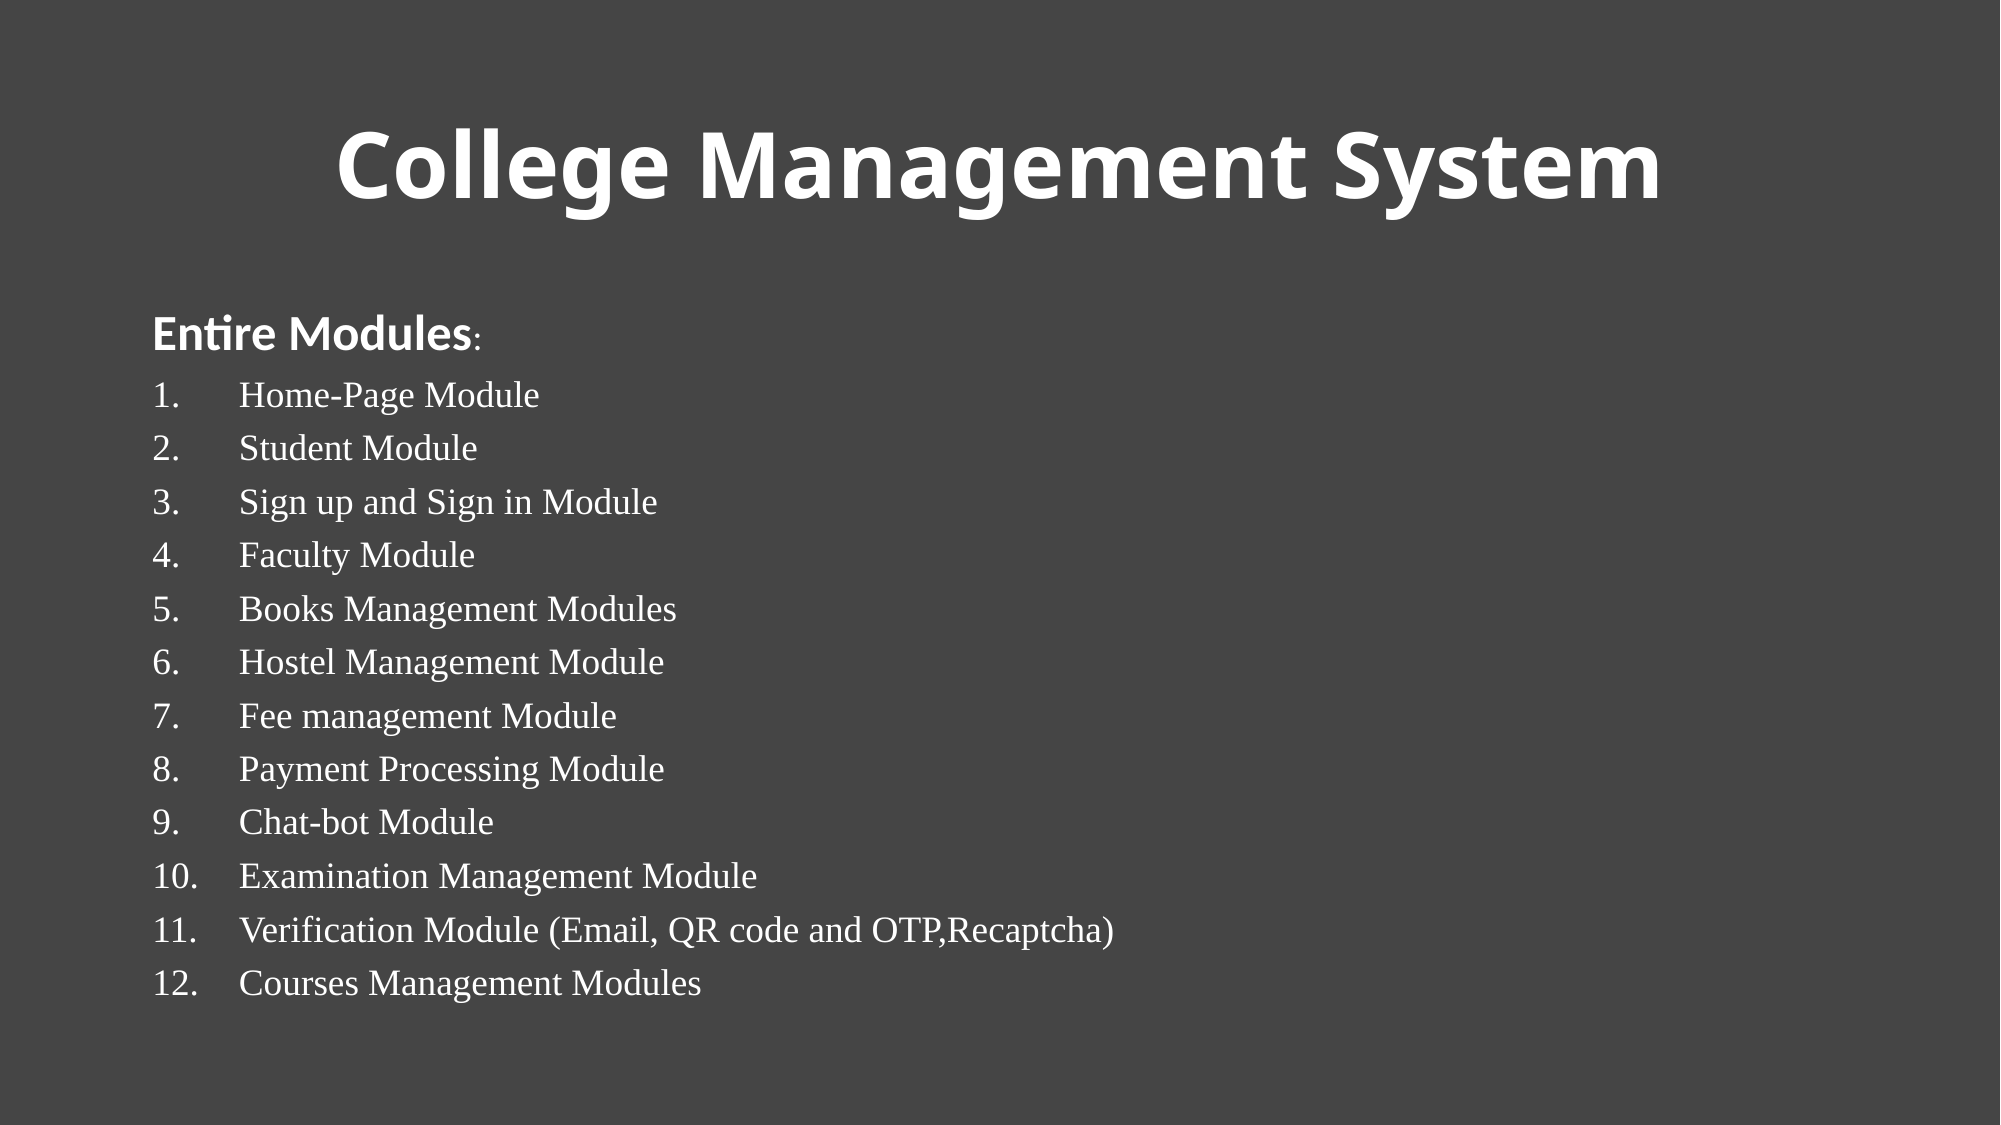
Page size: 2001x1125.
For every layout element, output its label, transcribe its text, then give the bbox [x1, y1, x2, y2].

list Entire Modules: Home-Page Module Student Module Sign up and Sign in Module Faculty Module Books Management Modules Hostel Management Module Fee management Module Payment Processing Module Chat-bot Module Examination Management Module Verification Module (Email, QR code and OTP,Recaptcha) Courses Management Modules [137, 299, 1863, 1014]
title College Management System [137, 59, 1863, 278]
